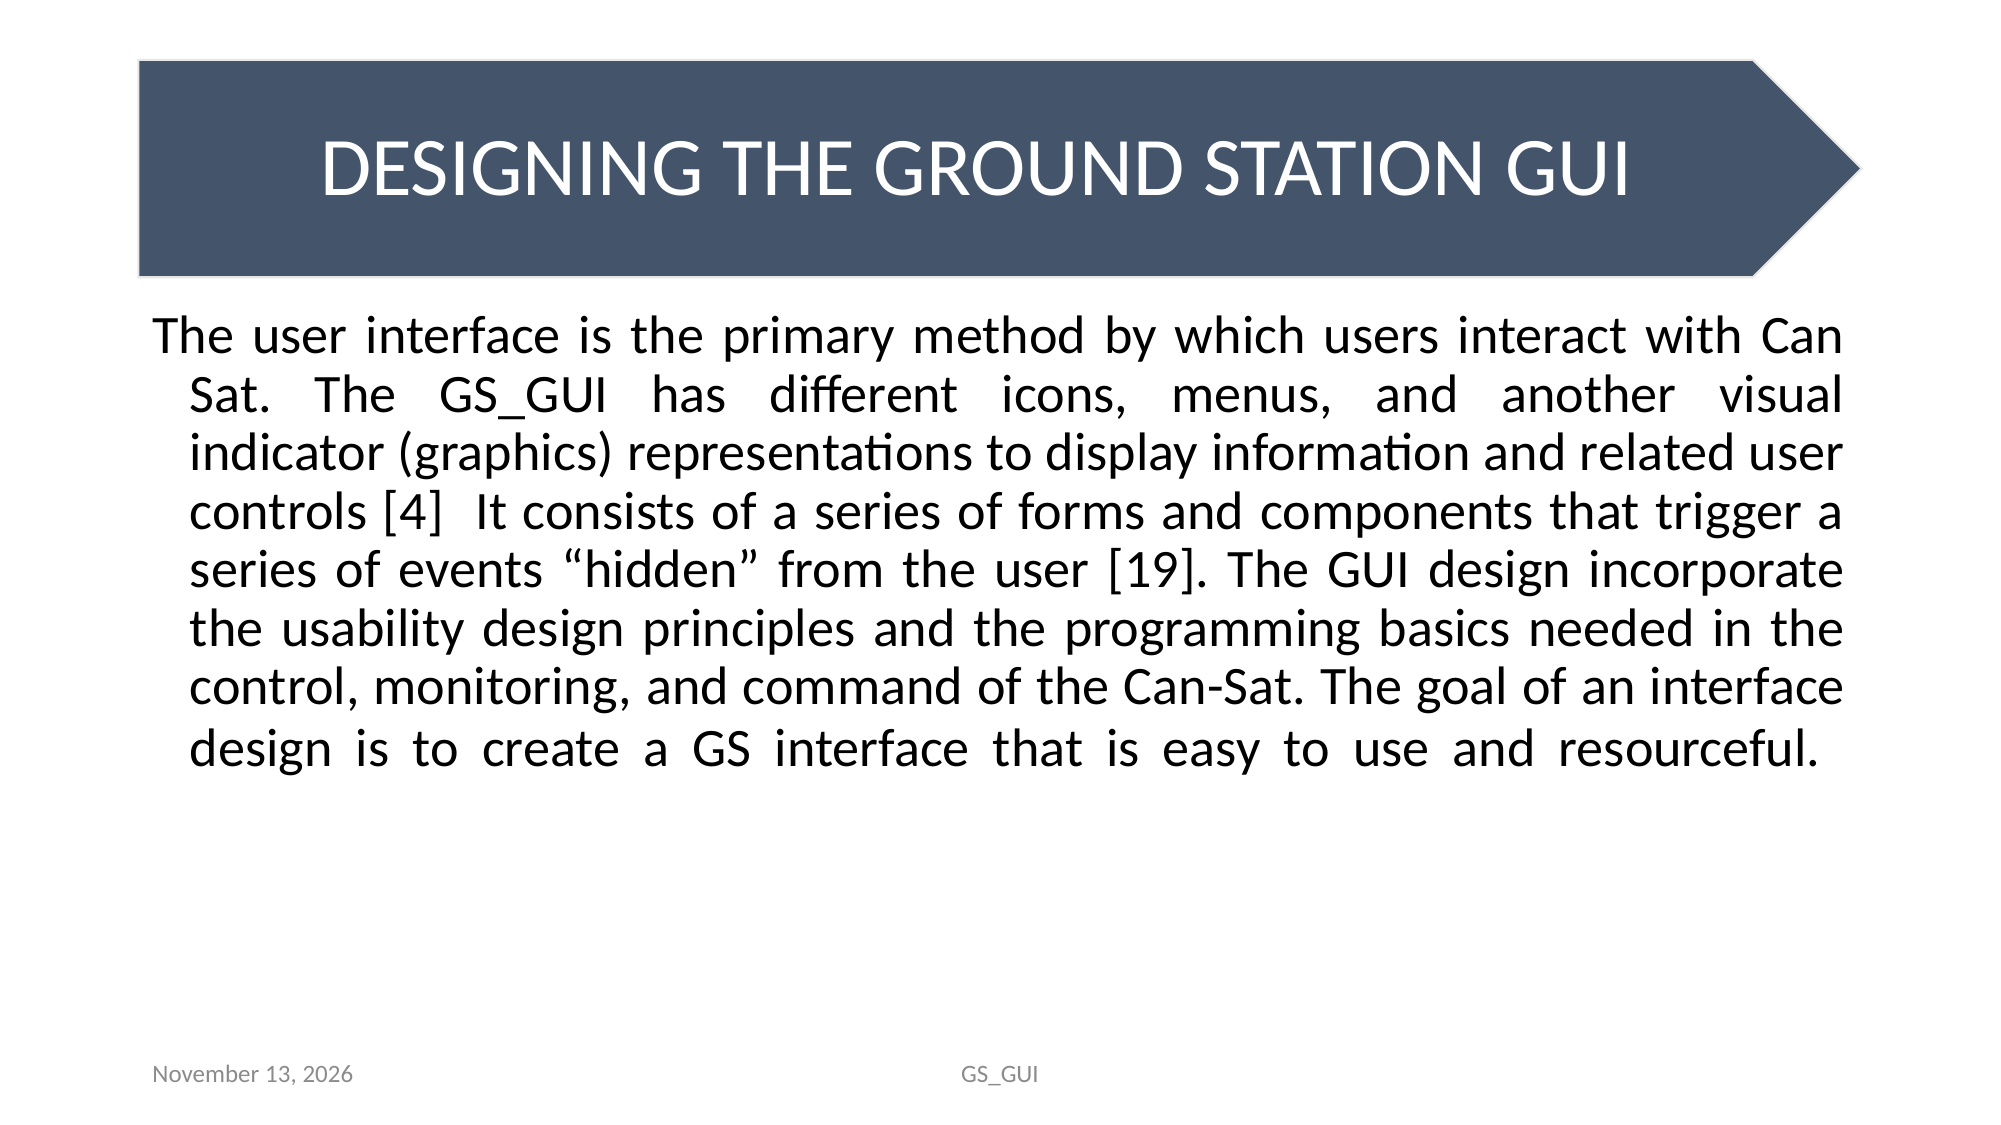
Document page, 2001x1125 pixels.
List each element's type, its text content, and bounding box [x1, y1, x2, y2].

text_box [137, 59, 1863, 278]
footer GS_GUI [662, 1042, 1338, 1103]
list The user interface is the primary method by which users interact with Can Sat. The GS_GUI has different icons, menus, and another visual indicator (graphics) representations to display information and related user controls [4] It consists of a series of forms and components that trigger a series of events “hidden” from the user [19]. The GUI design incorporate the usability design principles and the programming basics needed in the control, monitoring, and command of the Can-Sat. The goal of an interface design is to create a GS interface that is easy to use and resourceful. [137, 299, 1863, 1014]
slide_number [137, 1042, 588, 1103]
